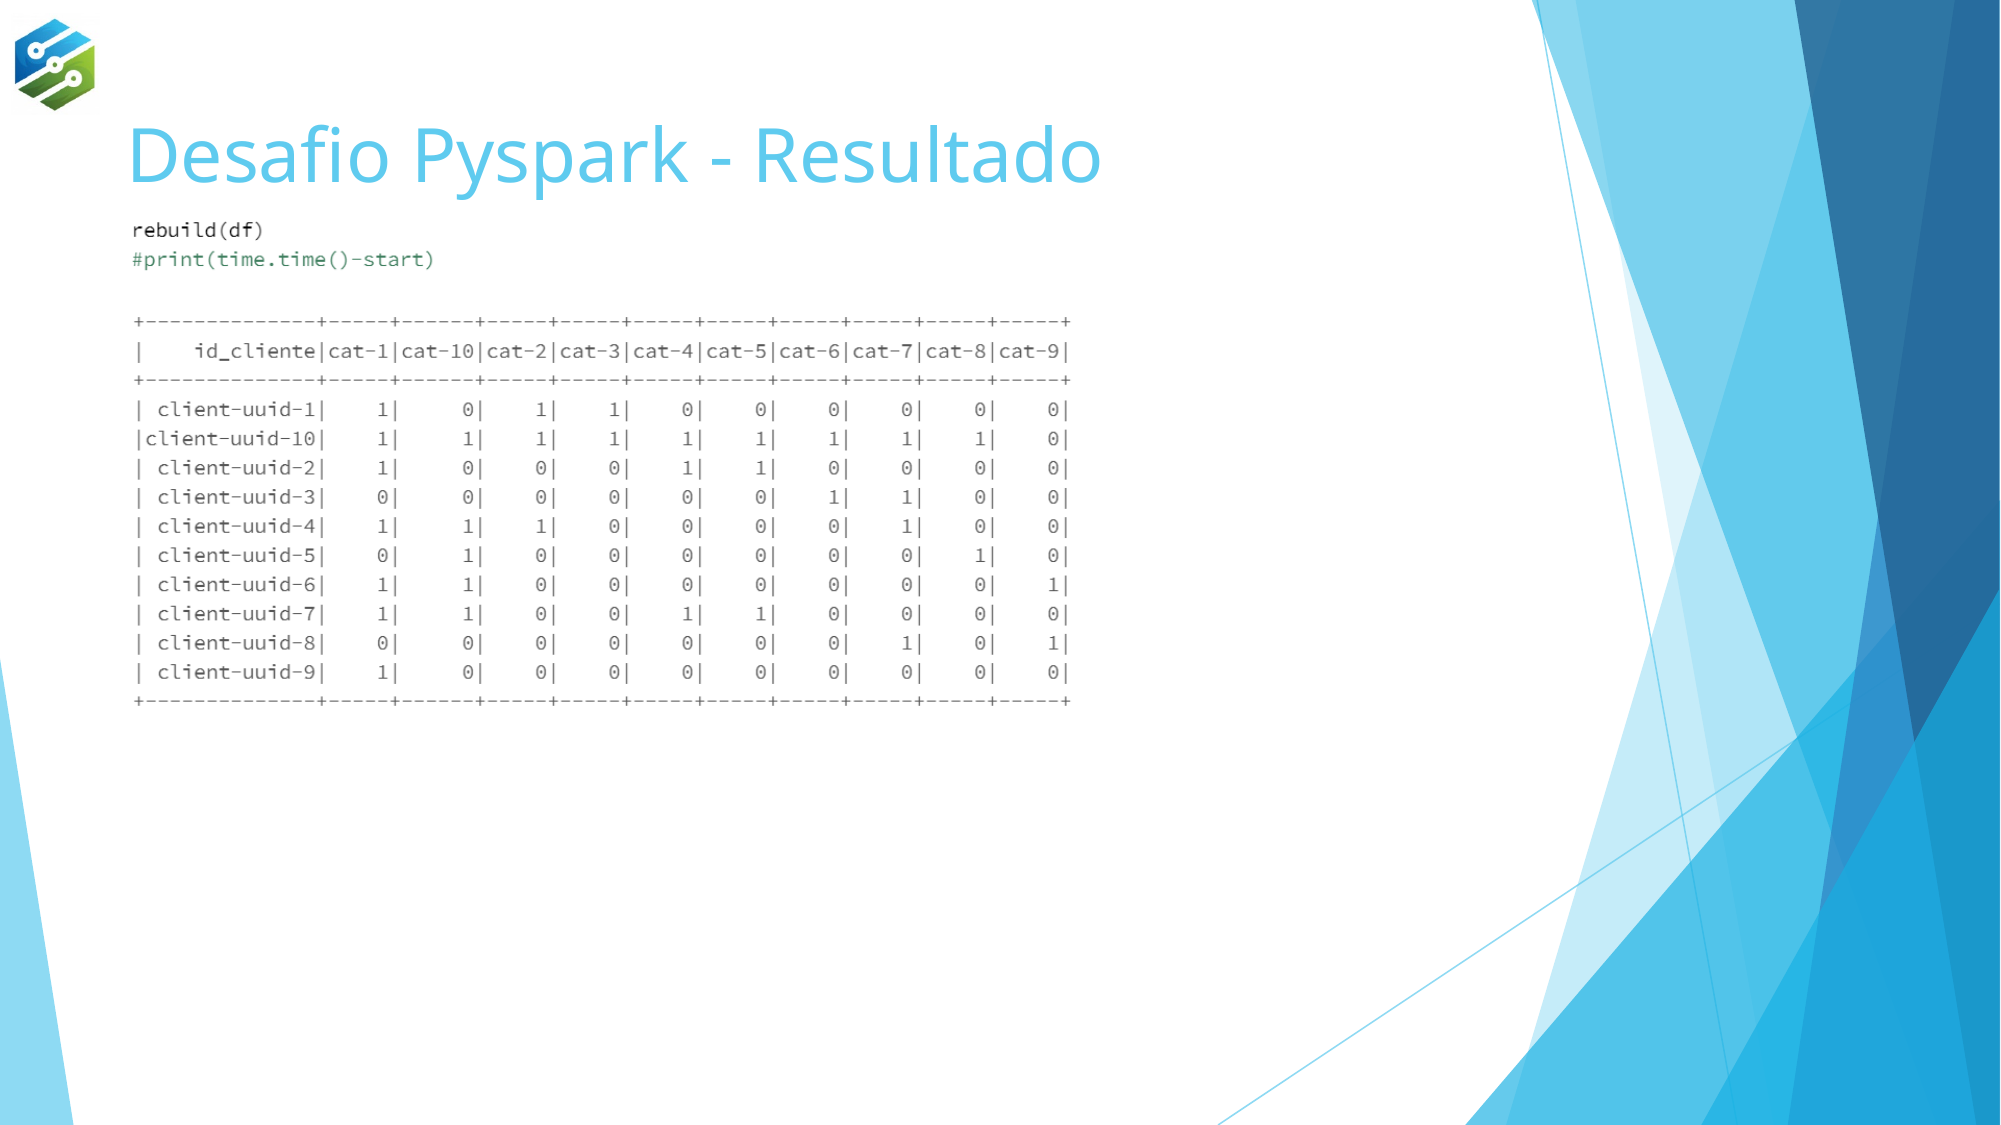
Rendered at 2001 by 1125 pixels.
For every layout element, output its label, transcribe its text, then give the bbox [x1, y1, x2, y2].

title Desafio Pyspark - Resultado [111, 99, 1522, 317]
picture [11, 12, 100, 115]
picture [124, 208, 1091, 723]
